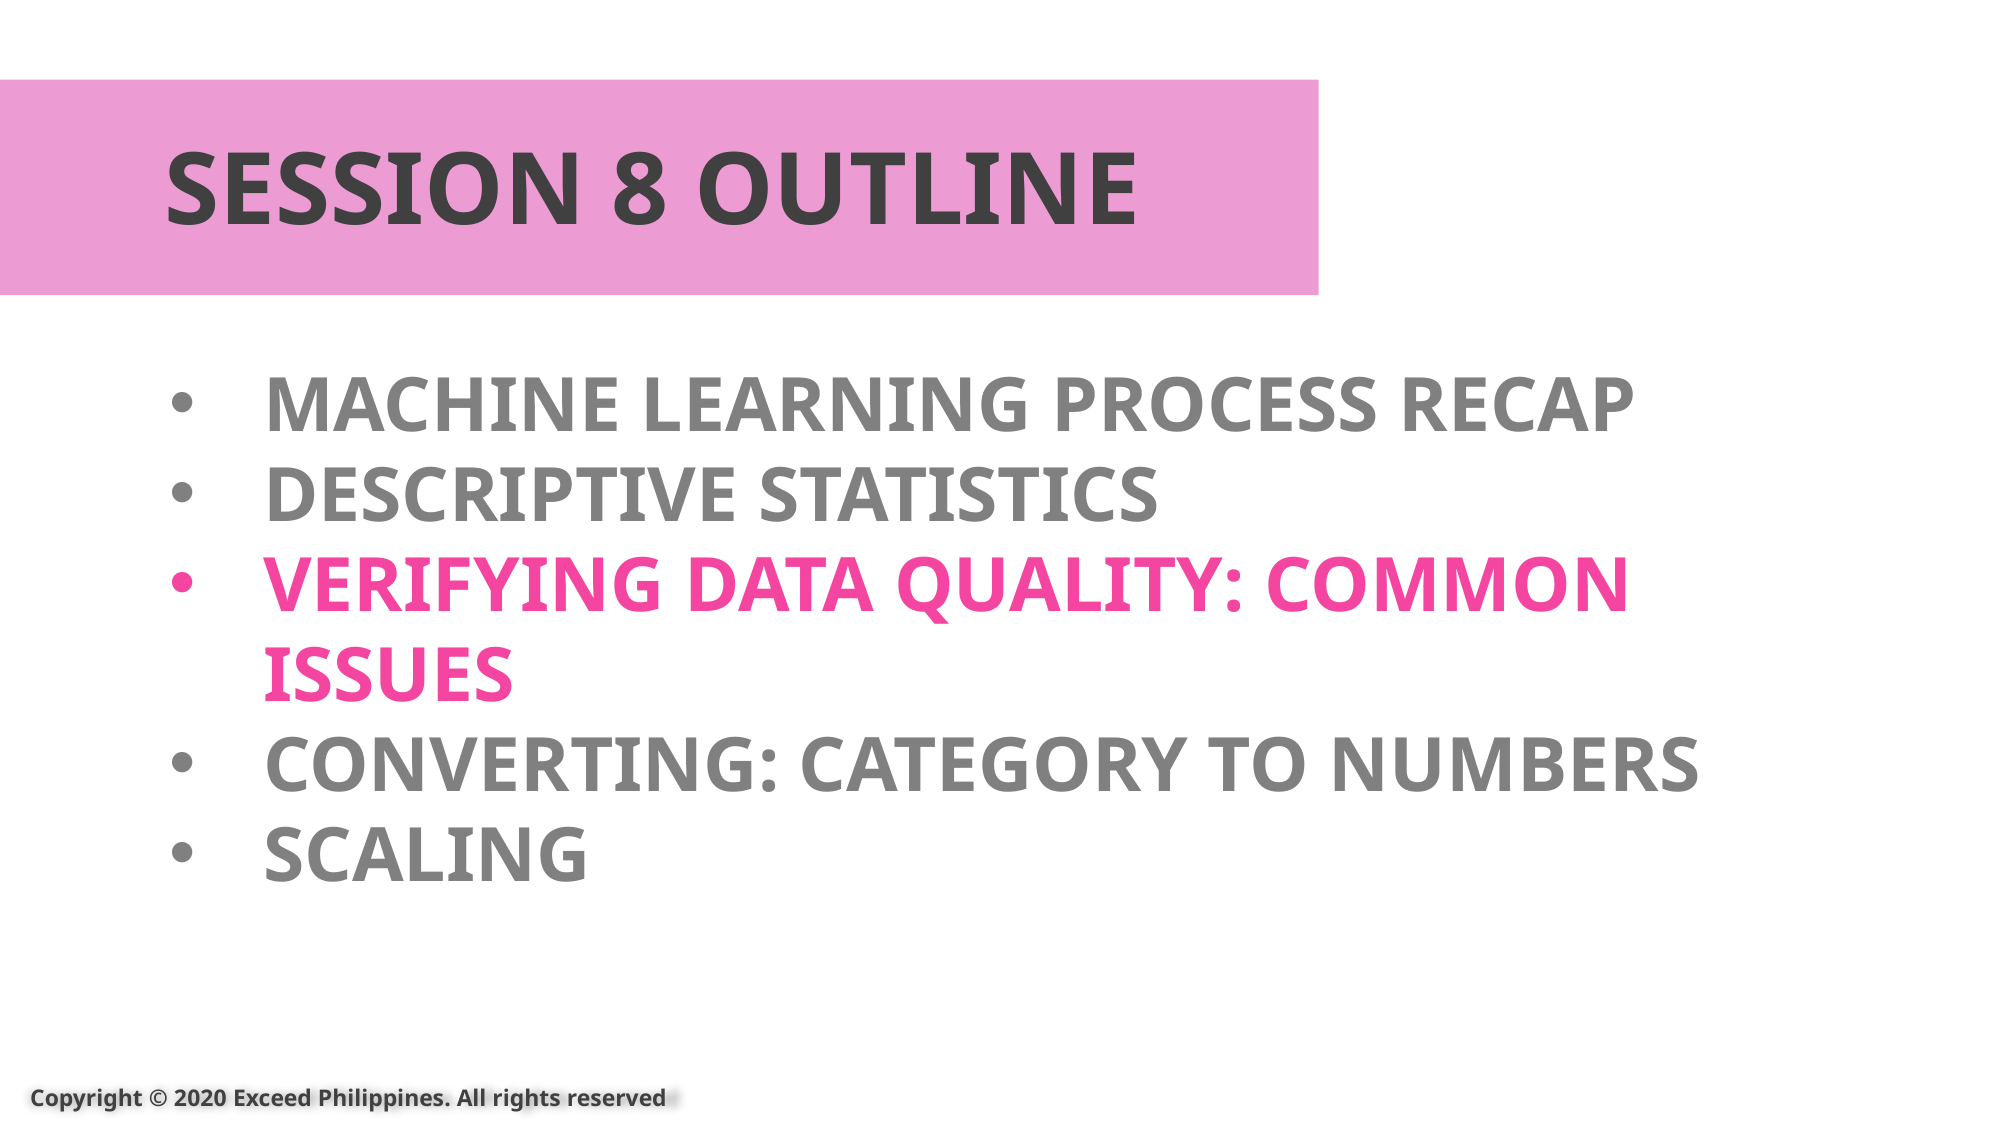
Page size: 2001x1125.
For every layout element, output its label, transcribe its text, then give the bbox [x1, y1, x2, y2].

text_box Copyright © 2020 Exceed Philippines. All rights reserved [15, 1075, 1260, 1118]
text_box MACHINE LEARNING PROCESS RECAP DESCRIPTIVE STATISTICS VERIFYING DATA QUALITY: COMMON ISSUES CONVERTING: CATEGORY TO NUMBERS SCALING [154, 349, 1869, 905]
text_box SESSION 8 OUTLINE [149, 117, 1316, 253]
text_box [0, 79, 1320, 296]
